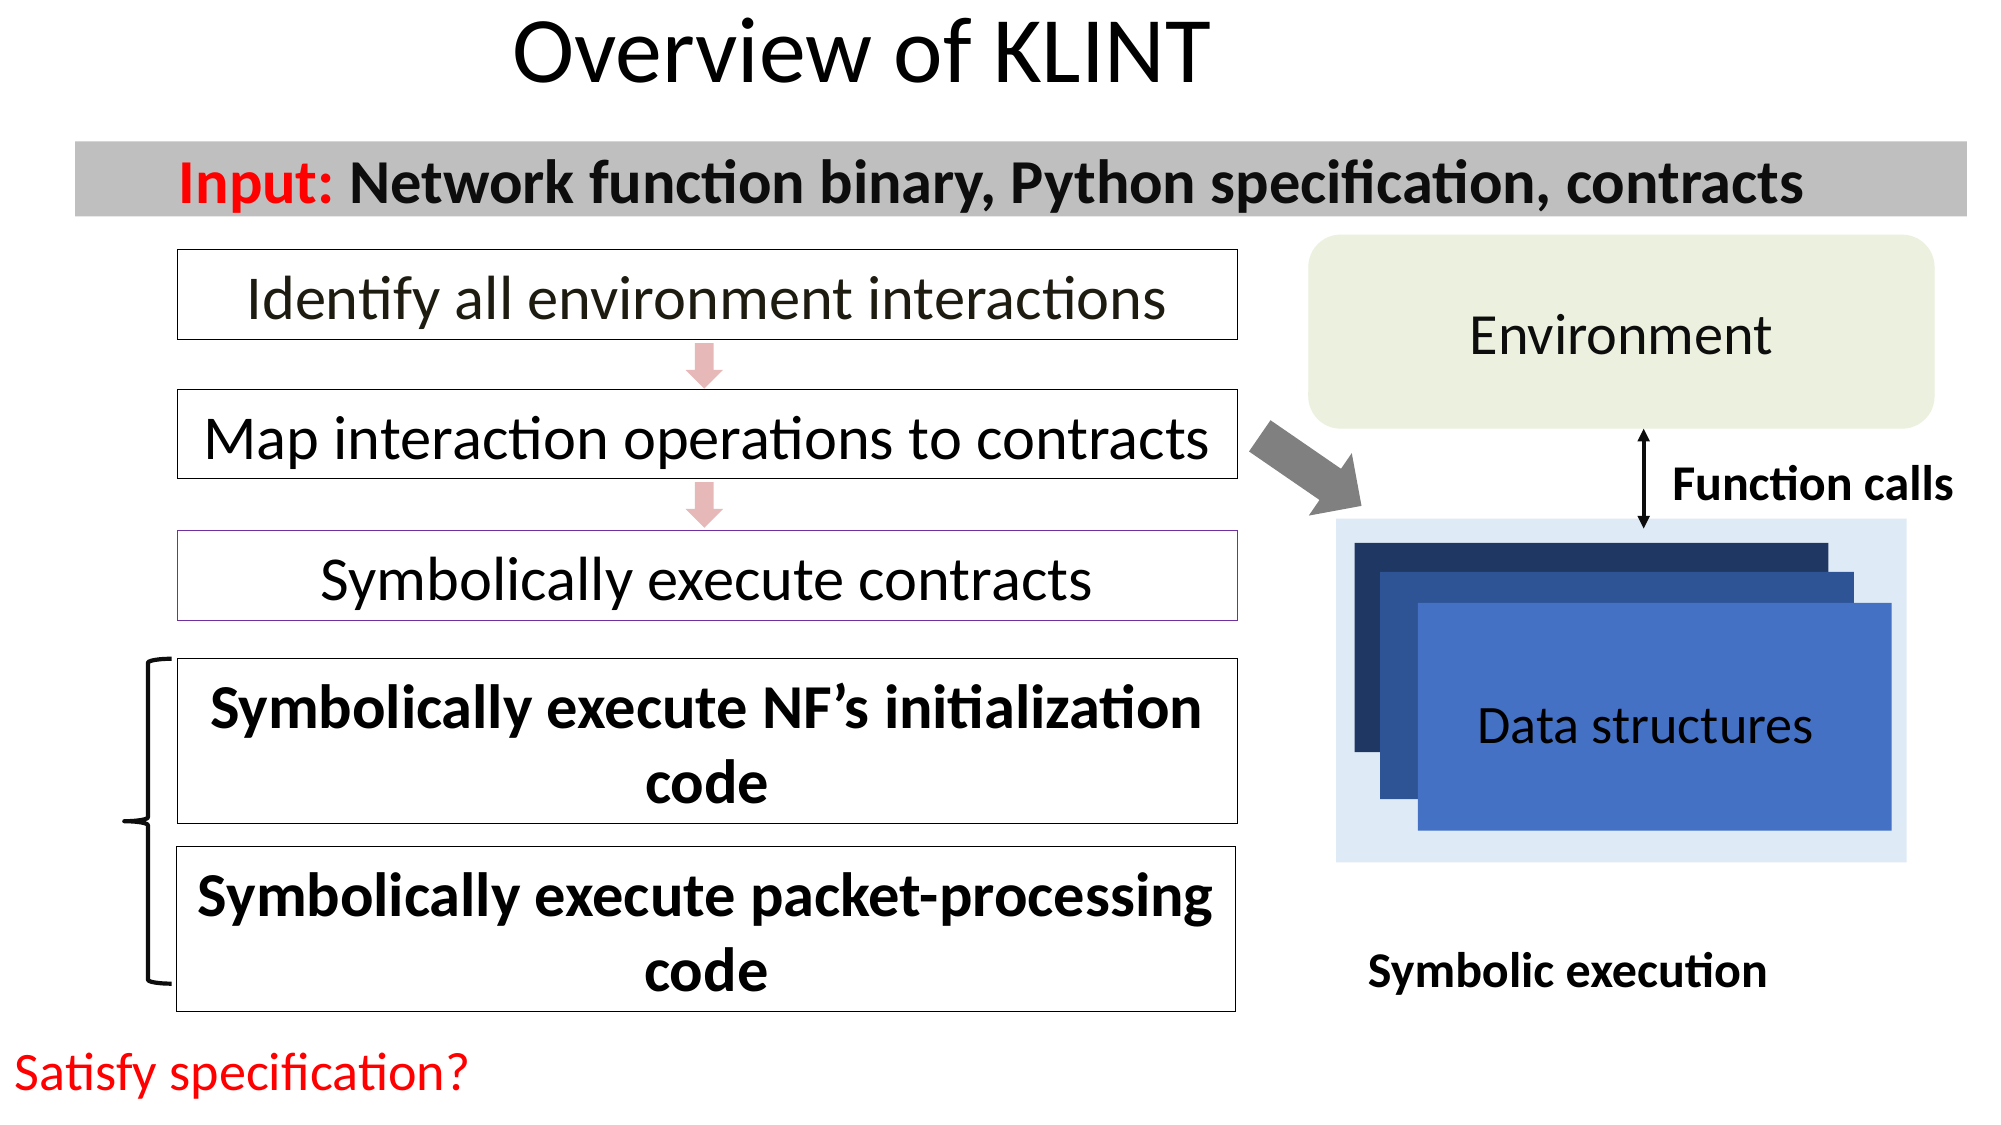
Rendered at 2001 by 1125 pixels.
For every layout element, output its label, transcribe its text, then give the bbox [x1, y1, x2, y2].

text_box Symbolically execute NF’s initialization code [177, 658, 1238, 824]
text_box [683, 480, 726, 530]
text_box Satisfy specification? [0, 1028, 488, 1109]
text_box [1335, 518, 1907, 863]
text_box [1246, 418, 1364, 518]
text_box Map interaction operations to contracts [177, 389, 1238, 479]
text_box Identify all environment interactions [177, 249, 1238, 340]
text_box Input: Network function binary, Python specification, contracts [75, 141, 1967, 217]
text_box Symbolically execute contracts [177, 530, 1238, 621]
text_box Function calls [1657, 443, 2000, 518]
text_box [683, 341, 726, 391]
title Overview of KLINT [512, 0, 1488, 140]
text_box [123, 657, 172, 985]
text_box Symbolically execute packet-processing code [176, 846, 1236, 1012]
text_box Symbolic execution [1353, 930, 1967, 1006]
text_box Environment [1306, 232, 1937, 431]
